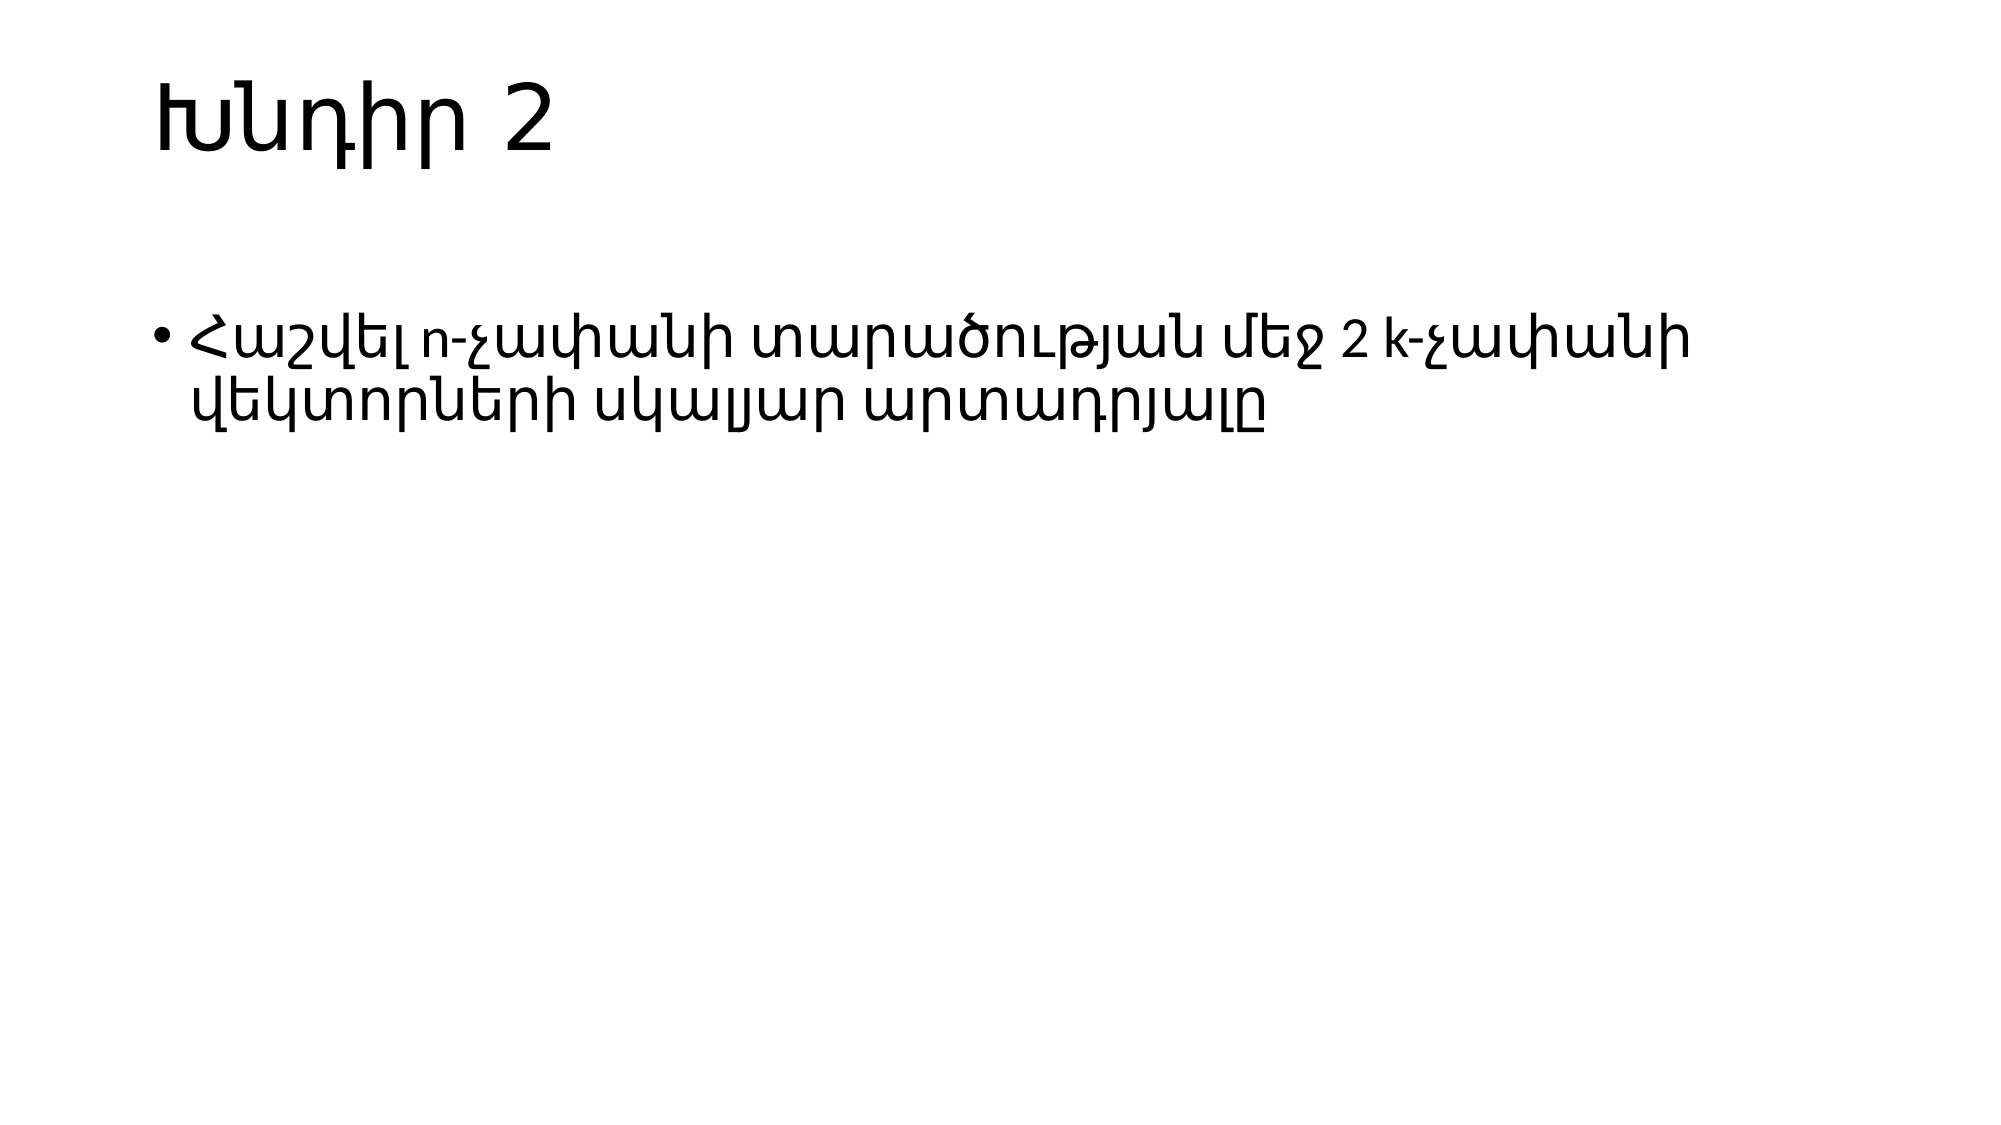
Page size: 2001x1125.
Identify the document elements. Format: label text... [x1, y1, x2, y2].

title Խնդիր 2 [137, 59, 1832, 182]
list Հաշվել n-չափանի տարածության մեջ 2 k-չափանի վեկտորների սկալյար արտադրյալը [137, 299, 1863, 1014]
